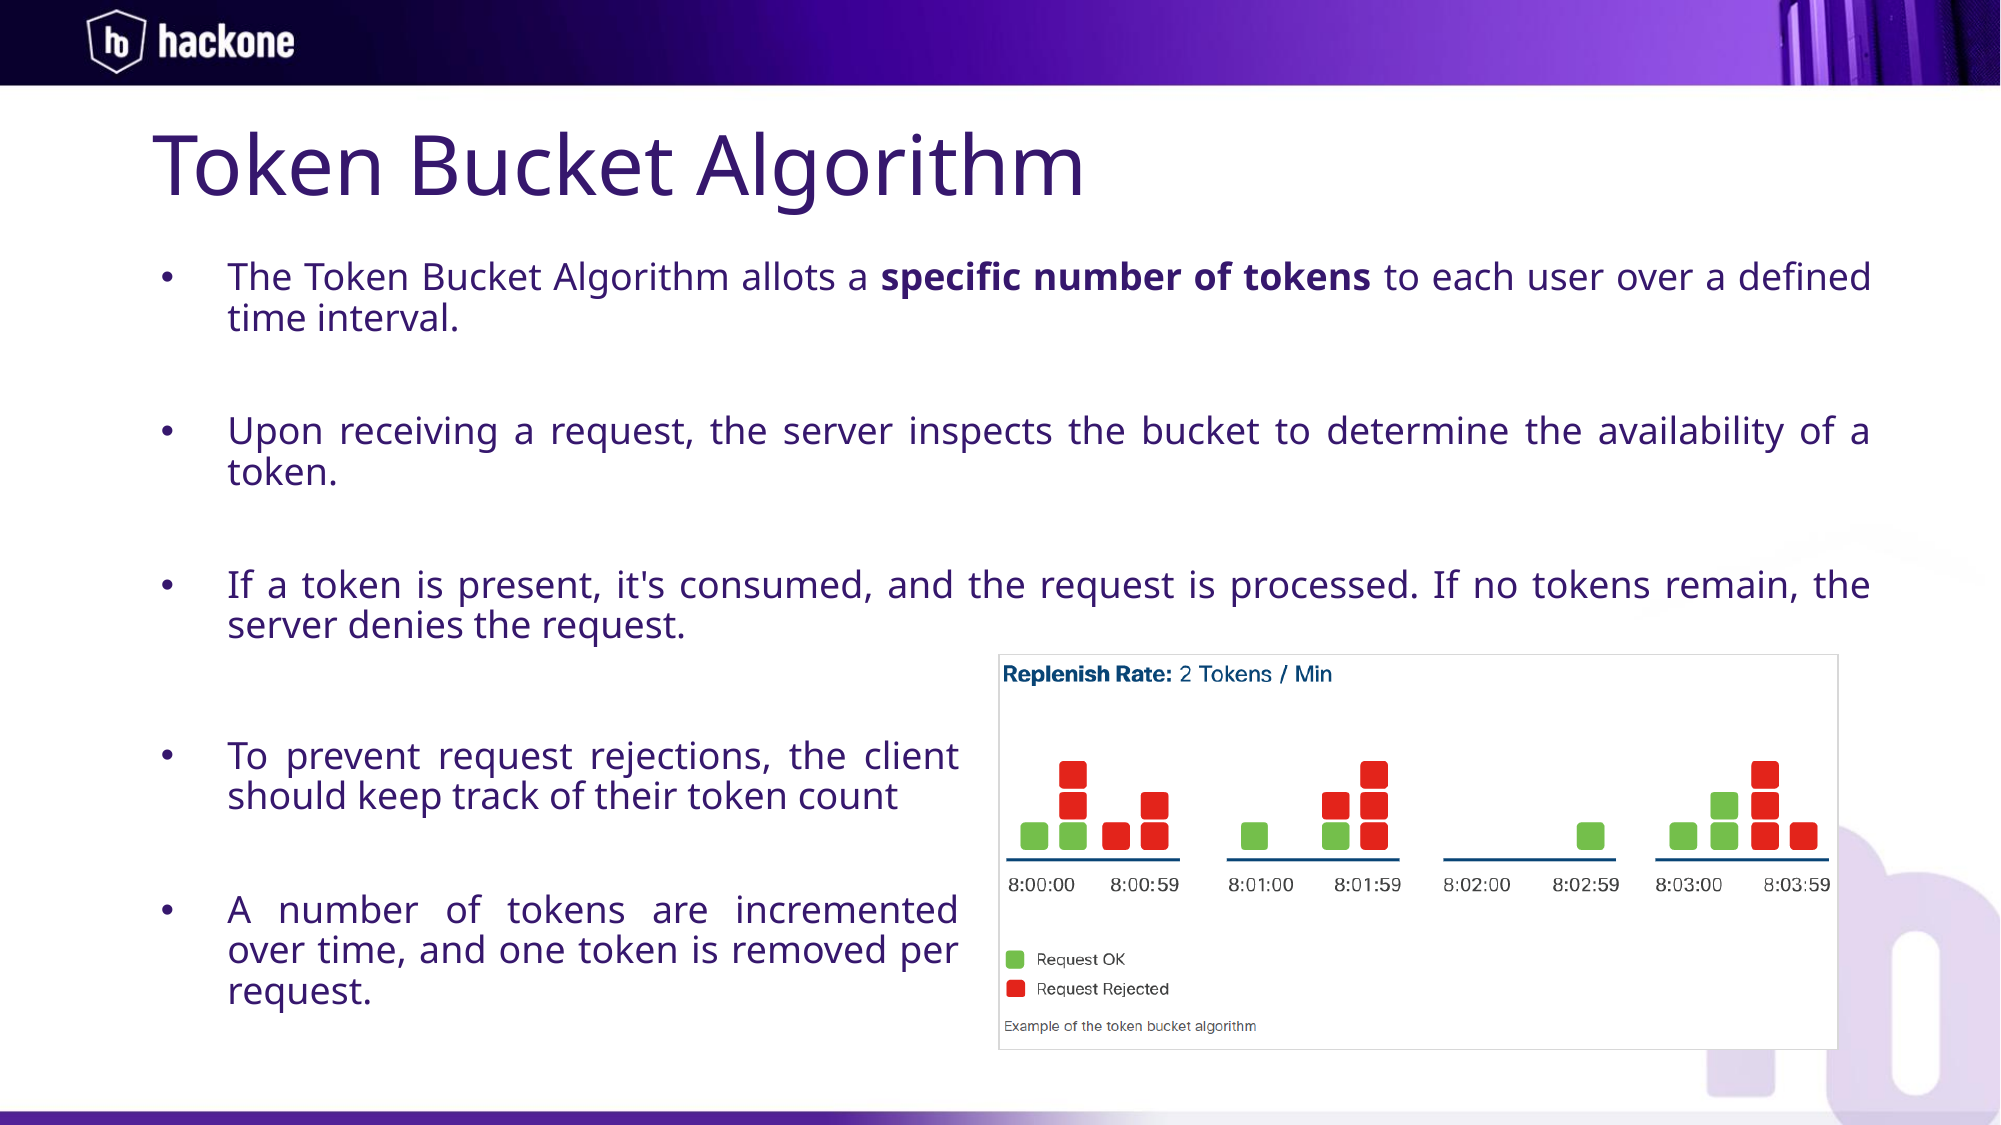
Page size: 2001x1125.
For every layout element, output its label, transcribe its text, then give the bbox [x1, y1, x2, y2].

picture [0, 0, 2001, 1125]
text_box The Token Bucket Algorithm allots a specific number of tokens to each user over a defined time interval. Upon receiving a request, the server inspects the bucket to determine the availability of a token. If a token is present, it's consumed, and the request is processed. If no tokens remain, the server denies the request. [137, 299, 1888, 606]
text_box To prevent request rejections, the client should keep track of their token count A number of tokens are incremented over time, and one token is removed per request. [137, 663, 975, 1087]
text_box Token Bucket Algorithm [137, 59, 1863, 278]
